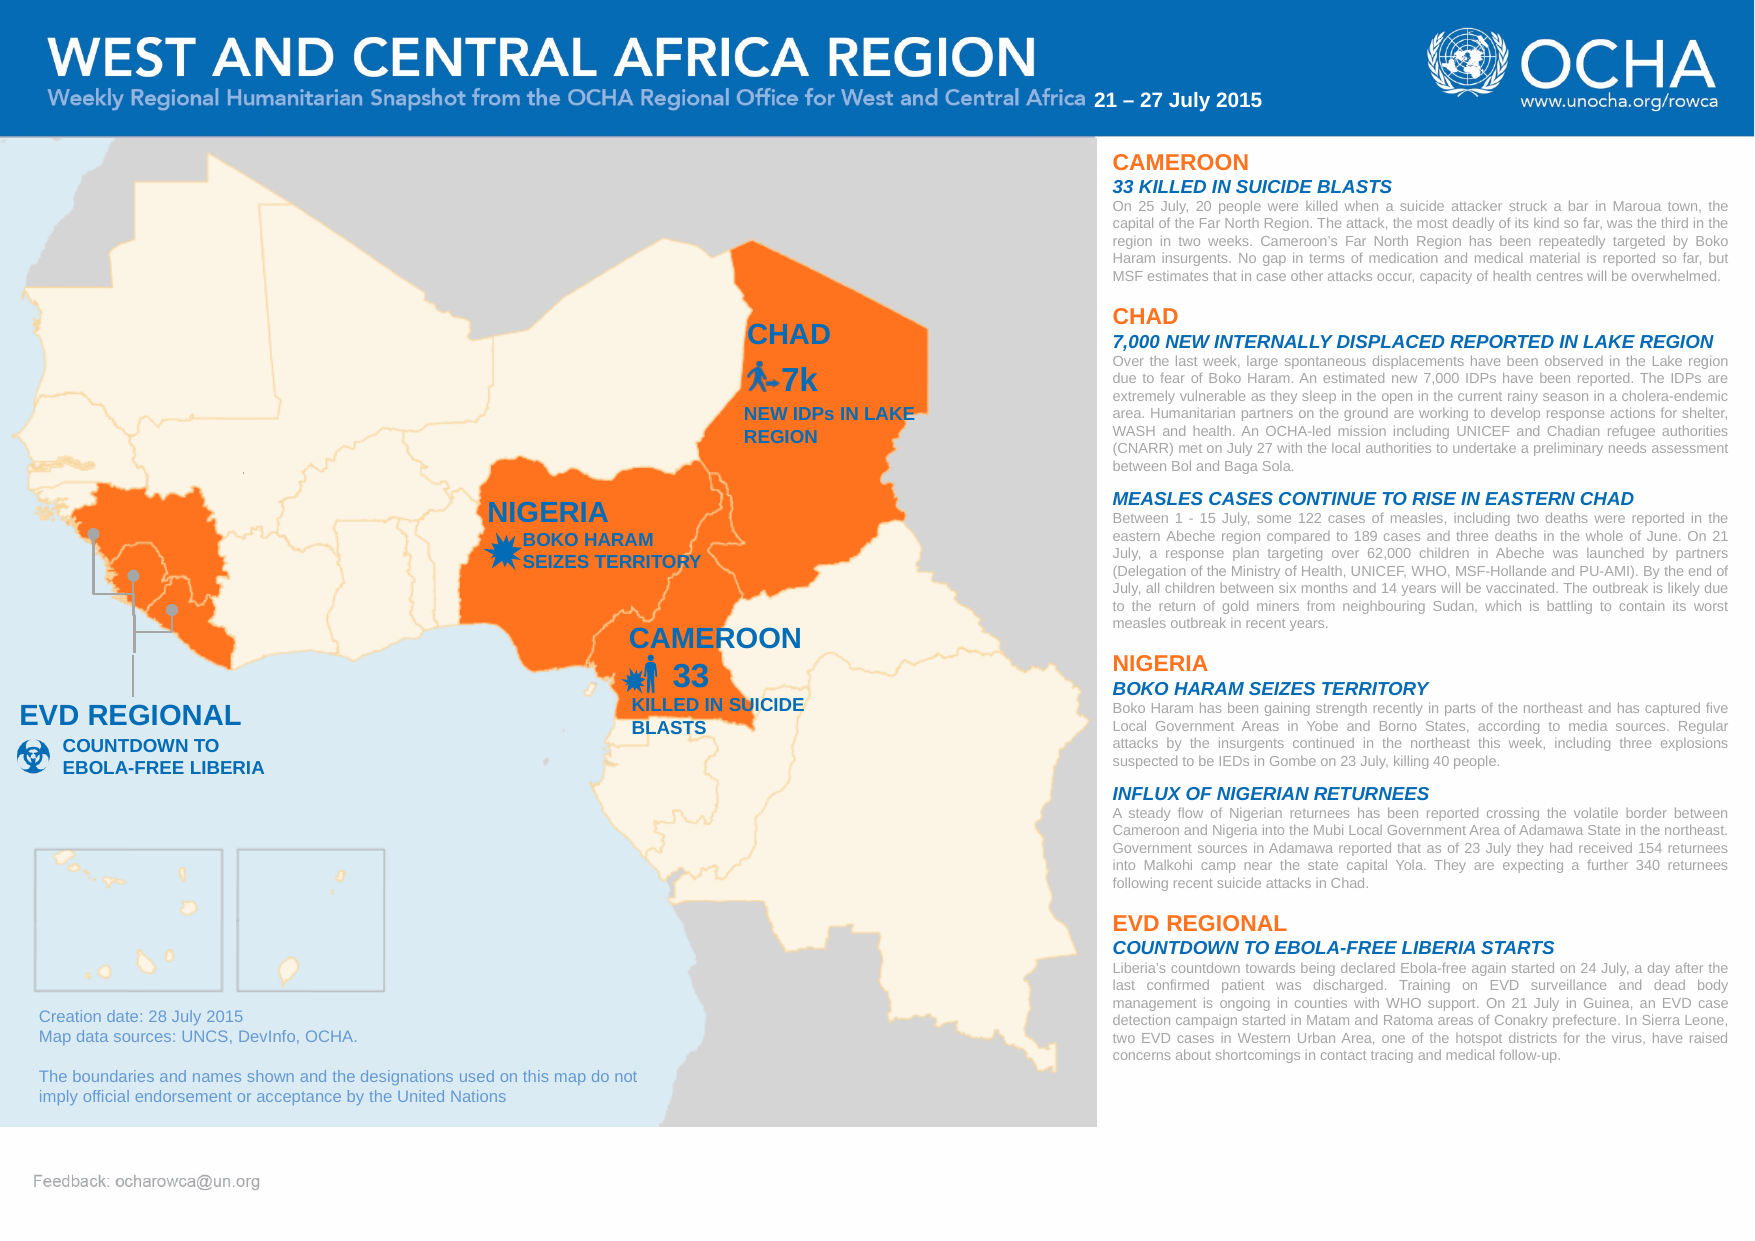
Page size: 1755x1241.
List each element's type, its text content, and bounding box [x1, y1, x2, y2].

text_box CAMEROON 33 KILLED IN SUICIDE BLASTS On 25 July, 20 people were killed when a suicide attacker struck a bar in Maroua town, the capital of the Far North Region. The attack, the most deadly of its kind so far, was the third in the region in two weeks. Cameroon’s Far North Region has been repeatedly targeted by Boko Haram insurgents. No gap in terms of medication and medical material is reported so far, but MSF estimates that in case other attacks occur, capacity of health centres will be overwhelmed. CHAD 7,000 NEW INTERNALLY DISPLACED REPORTED IN LAKE REGION Over the last week, large spontaneous displacements have been observed in the Lake region due to fear of Boko Haram. An estimated new 7,000 IDPs have been reported. The IDPs are extremely vulnerable as they sleep in the open in the current rainy season in a cholera-endemic area. Humanitarian partners on the ground are working to develop response actions for shelter, WASH and health. An OCHA-led mission including UNICEF and Chadian refugee authorities (CNARR) met on July 27 with the local authorities to undertake a preliminary needs assessment between Bol and Baga Sola. MEASLES CASES CONTINUE TO RISE IN EASTERN CHAD Between 1 - 15 July, some 122 cases of measles, including two deaths were reported in the eastern Abeche region compared to 189 cases and three deaths in the whole of June. On 21 July, a response plan targeting over 62,000 children in Abeche was launched by partners (Delegation of the Ministry of Health, UNICEF, WHO, MSF-Hollande and PU-AMI). By the end of July, all children between six months and 14 years will be vaccinated. The outbreak is likely due to the return of gold miners from neighbouring Sudan, which is battling to contain its worst measles outbreak in recent years. NIGERIA BOKO HARAM SEIZES TERRITORY Boko Haram has been gaining strength recently in parts of the northeast and has captured five Local Government Areas in Yobe and Borno States, according to media sources. Regular attacks by the insurgents continued in the northeast this week, including three explosions suspected to be IEDs in Gombe on 23 July, killing 40 people. INFLUX OF NIGERIAN RETURNEES A steady flow of Nigerian returnees has been reported crossing the volatile border between Cameroon and Nigeria into the Mubi Local Government Area of Adamawa State in the northeast. Government sources in Adamawa reported that as of 23 July they had received 154 returnees into Malkohi camp near the state capital Yola. They are expecting a further 340 returnees following recent suicide attacks in Chad. EVD REGIONAL COUNTDOWN TO EBOLA-FREE LIBERIA STARTS Liberia’s countdown towards being declared Ebola-free again started on 24 July, a day after the last confirmed patient was discharged. Training on EVD surveillance and dead body management is ongoing in counties with WHO support. On 21 July in Guinea, an EVD case detection campaign started in Matam and Ratoma areas of Conakry prefecture. In Sierra Leone, two EVD cases in Western Urban Area, one of the hotspot districts for the virus, have raised concerns about shortcomings in contact tracing and medical follow-up. [1096, 138, 1745, 1176]
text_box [93, 533, 173, 698]
picture [0, 0, 1755, 1241]
text_box 21 – 27 July 2015 [1077, 78, 1420, 120]
